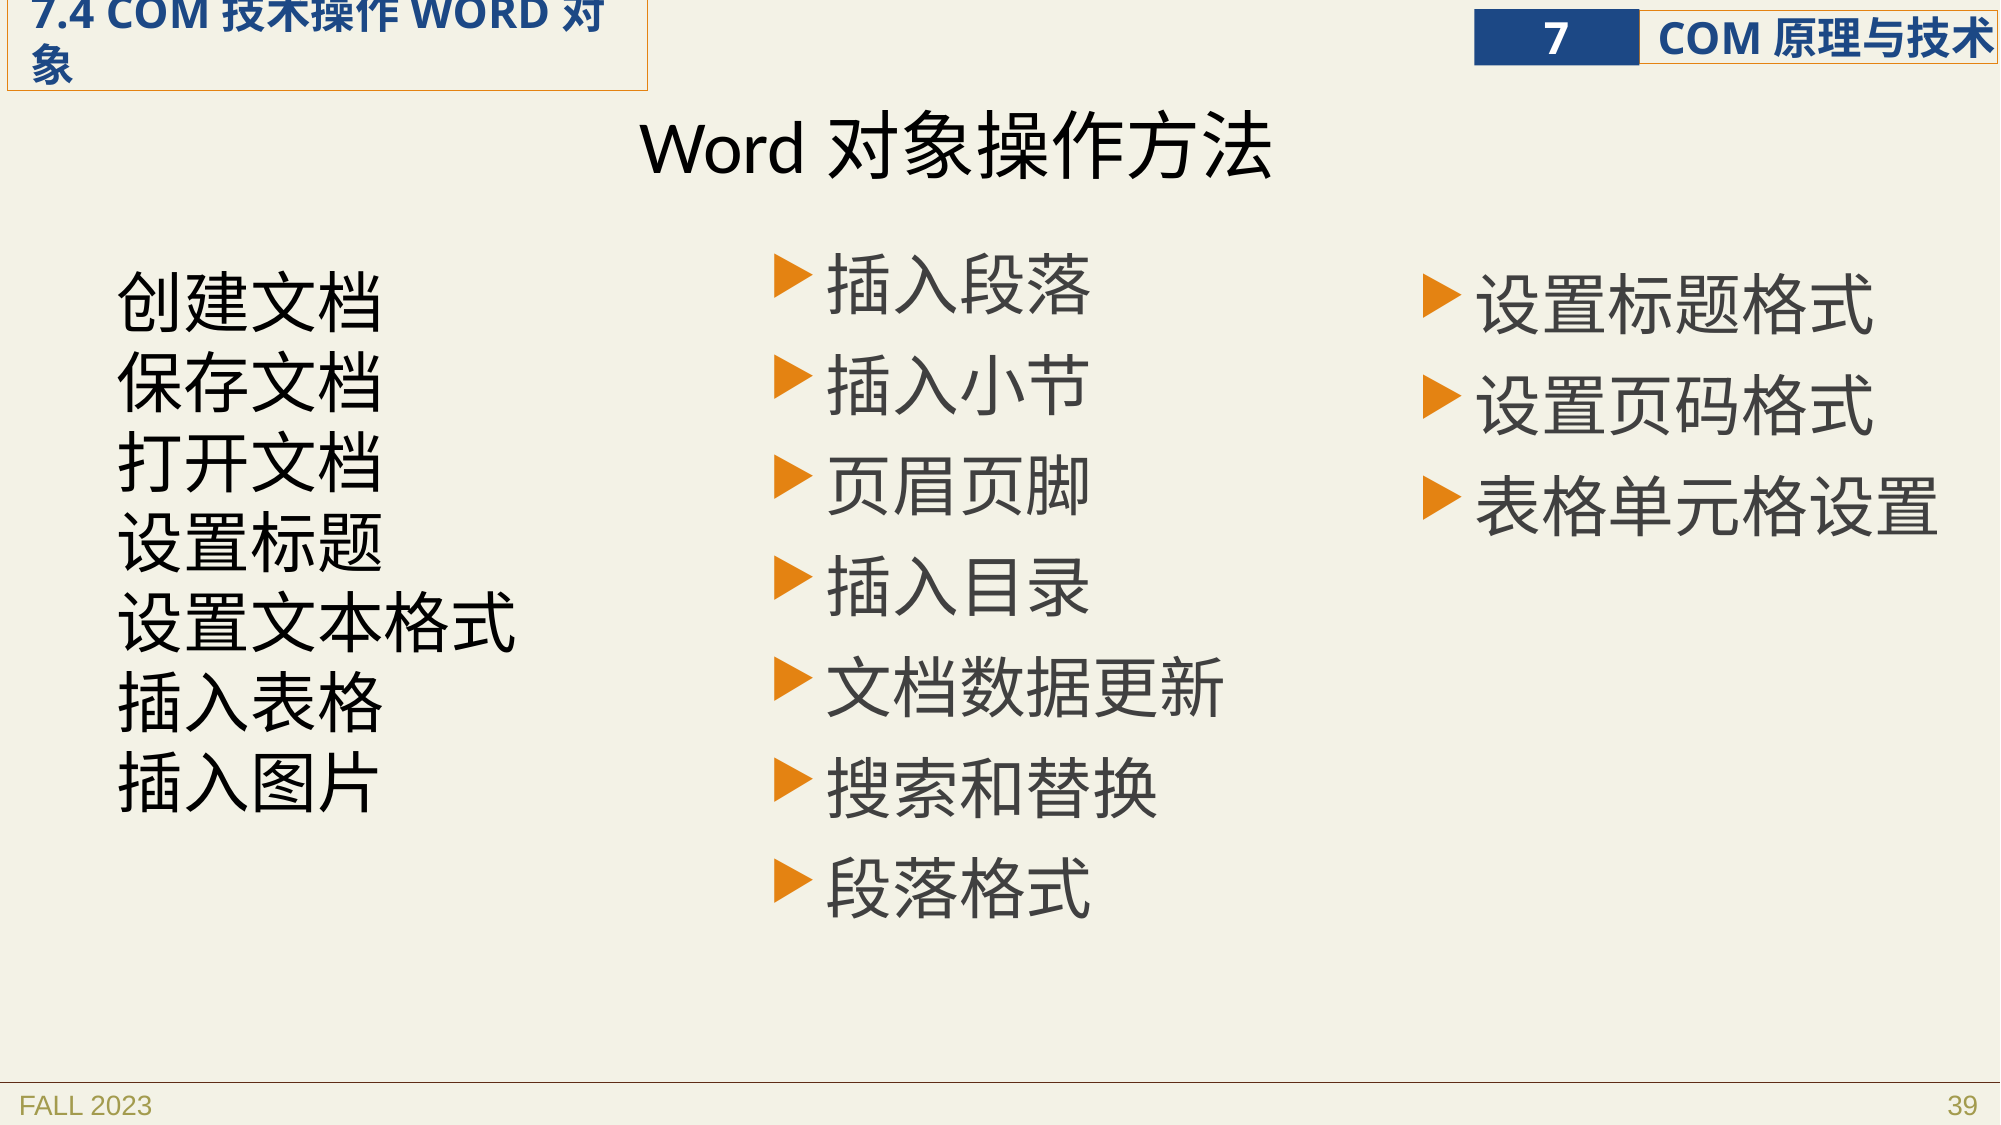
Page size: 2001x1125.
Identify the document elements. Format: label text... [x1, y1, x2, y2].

text_box 设置标题格式 设置页码格式 表格单元格设置 [1403, 255, 1959, 1009]
text_box 插入段落 插入小节 页眉页脚 插入目录 文档数据更新 搜索和替换 段落格式 [754, 234, 1310, 988]
title Word对象操作方法 [628, 84, 1709, 204]
list 创建文档 保存文档 打开文档 设置标题 设置文本格式 插入表格 插入图片 [105, 255, 661, 1009]
